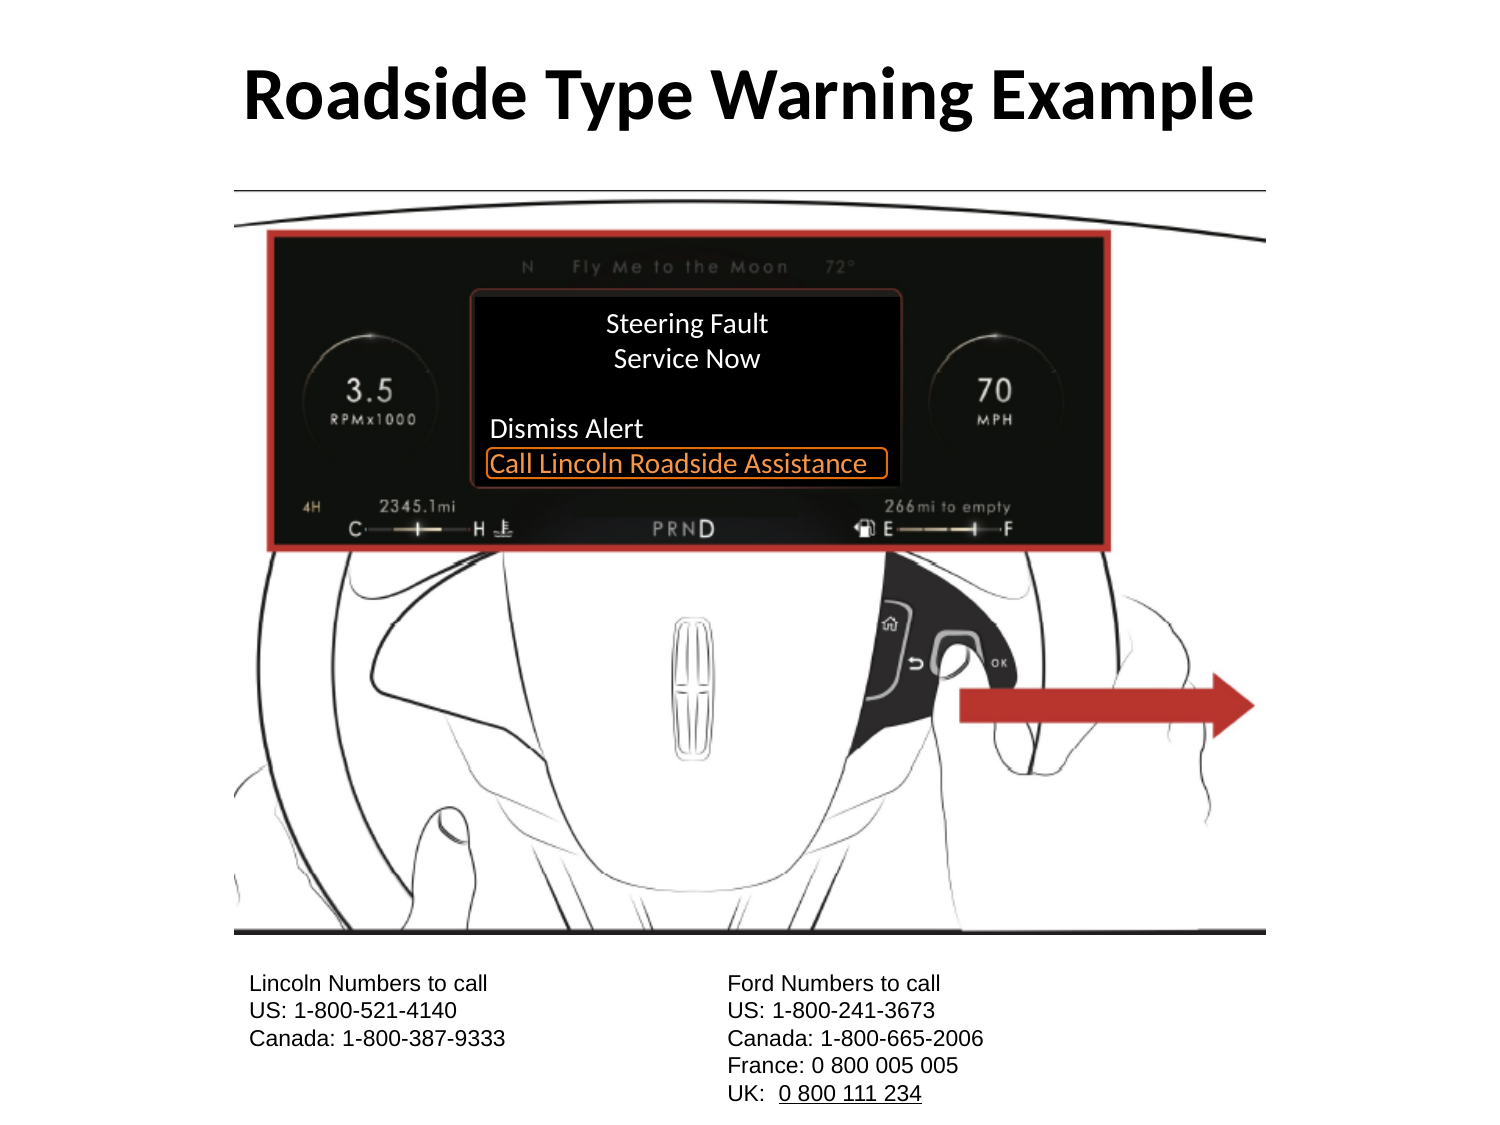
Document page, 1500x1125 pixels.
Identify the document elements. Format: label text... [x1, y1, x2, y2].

text_box Lincoln Numbers to call US: 1-800-521-4140 Canada: 1-800-387-9333 [234, 961, 547, 1059]
picture [234, 190, 1266, 935]
text_box Roadside Type Warning Example [137, 37, 1363, 143]
text_box Ford Numbers to call US: 1-800-241-3673 Canada: 1-800-665-2006 France: 0 800 005 005 UK: 0 800 111 234 [712, 961, 1463, 1114]
